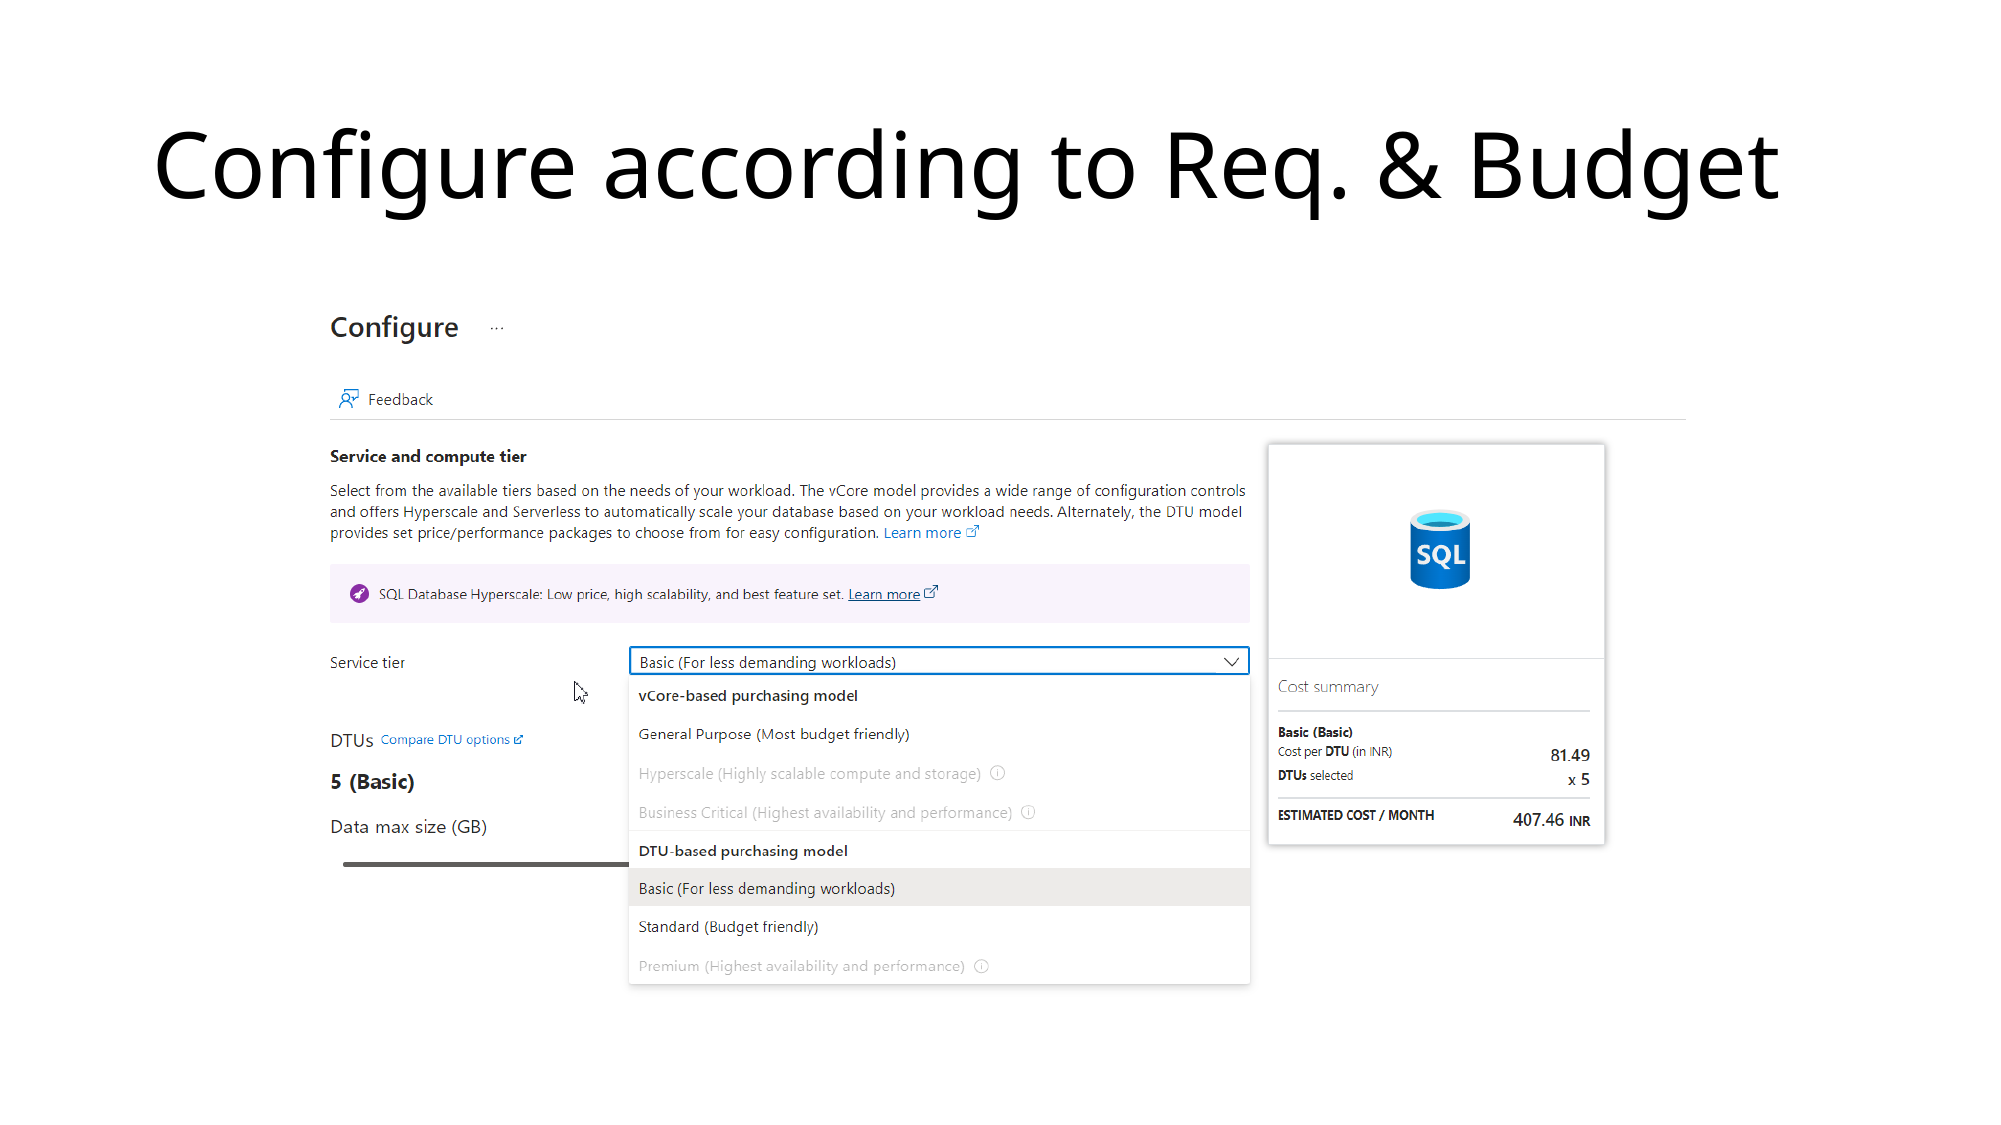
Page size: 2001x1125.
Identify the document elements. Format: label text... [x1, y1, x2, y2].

title Configure according to Req. & Budget [137, 59, 1863, 278]
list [314, 299, 1686, 1014]
